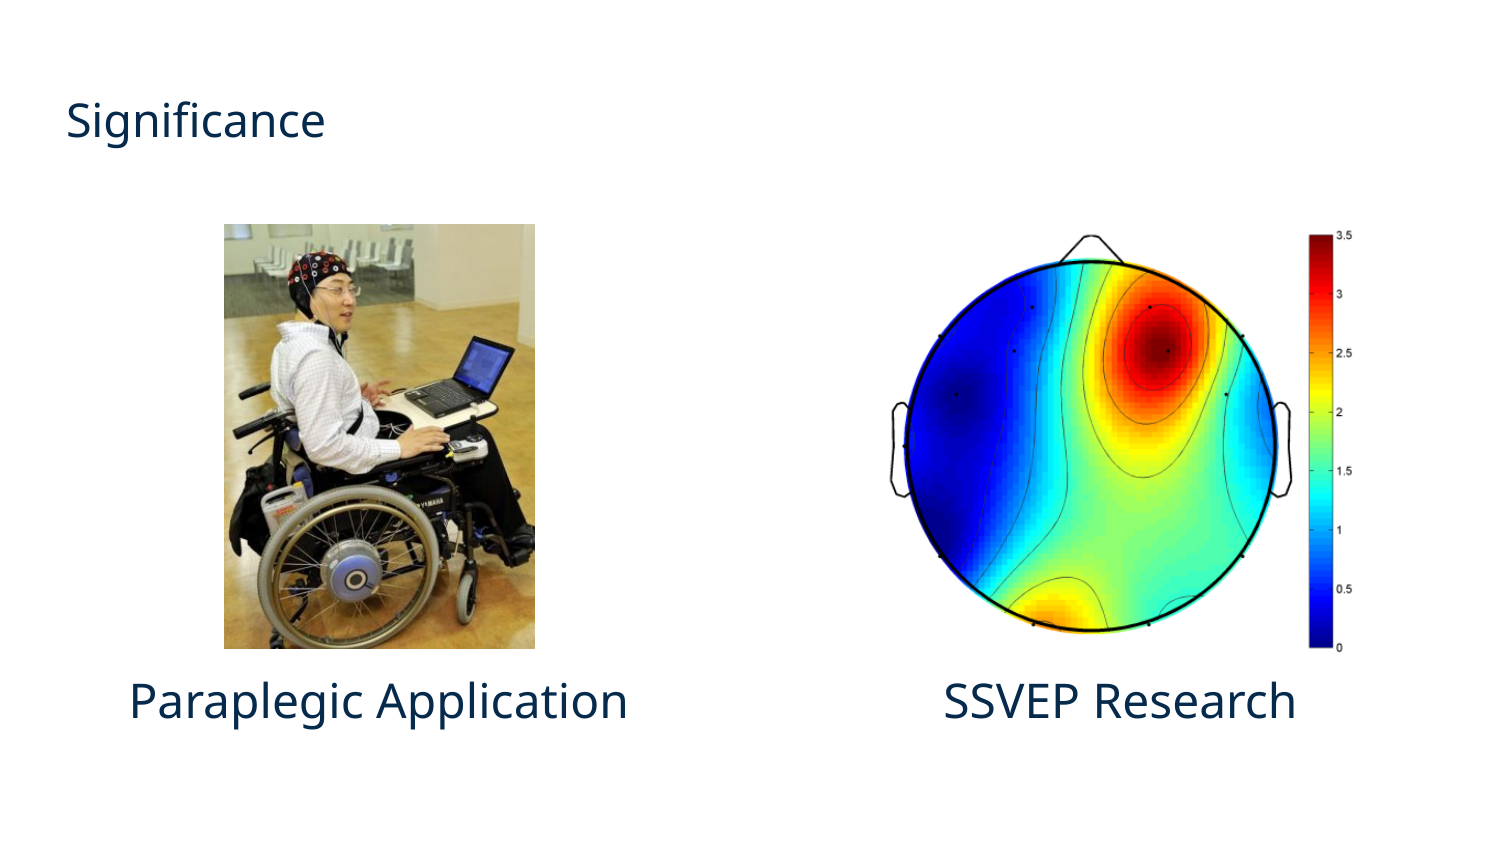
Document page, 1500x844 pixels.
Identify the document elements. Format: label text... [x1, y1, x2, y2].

picture [223, 224, 535, 649]
picture [875, 217, 1367, 722]
list Paraplegic Application [51, 641, 708, 750]
list SSVEP Research [792, 641, 1449, 750]
title Significance [51, 72, 1449, 167]
